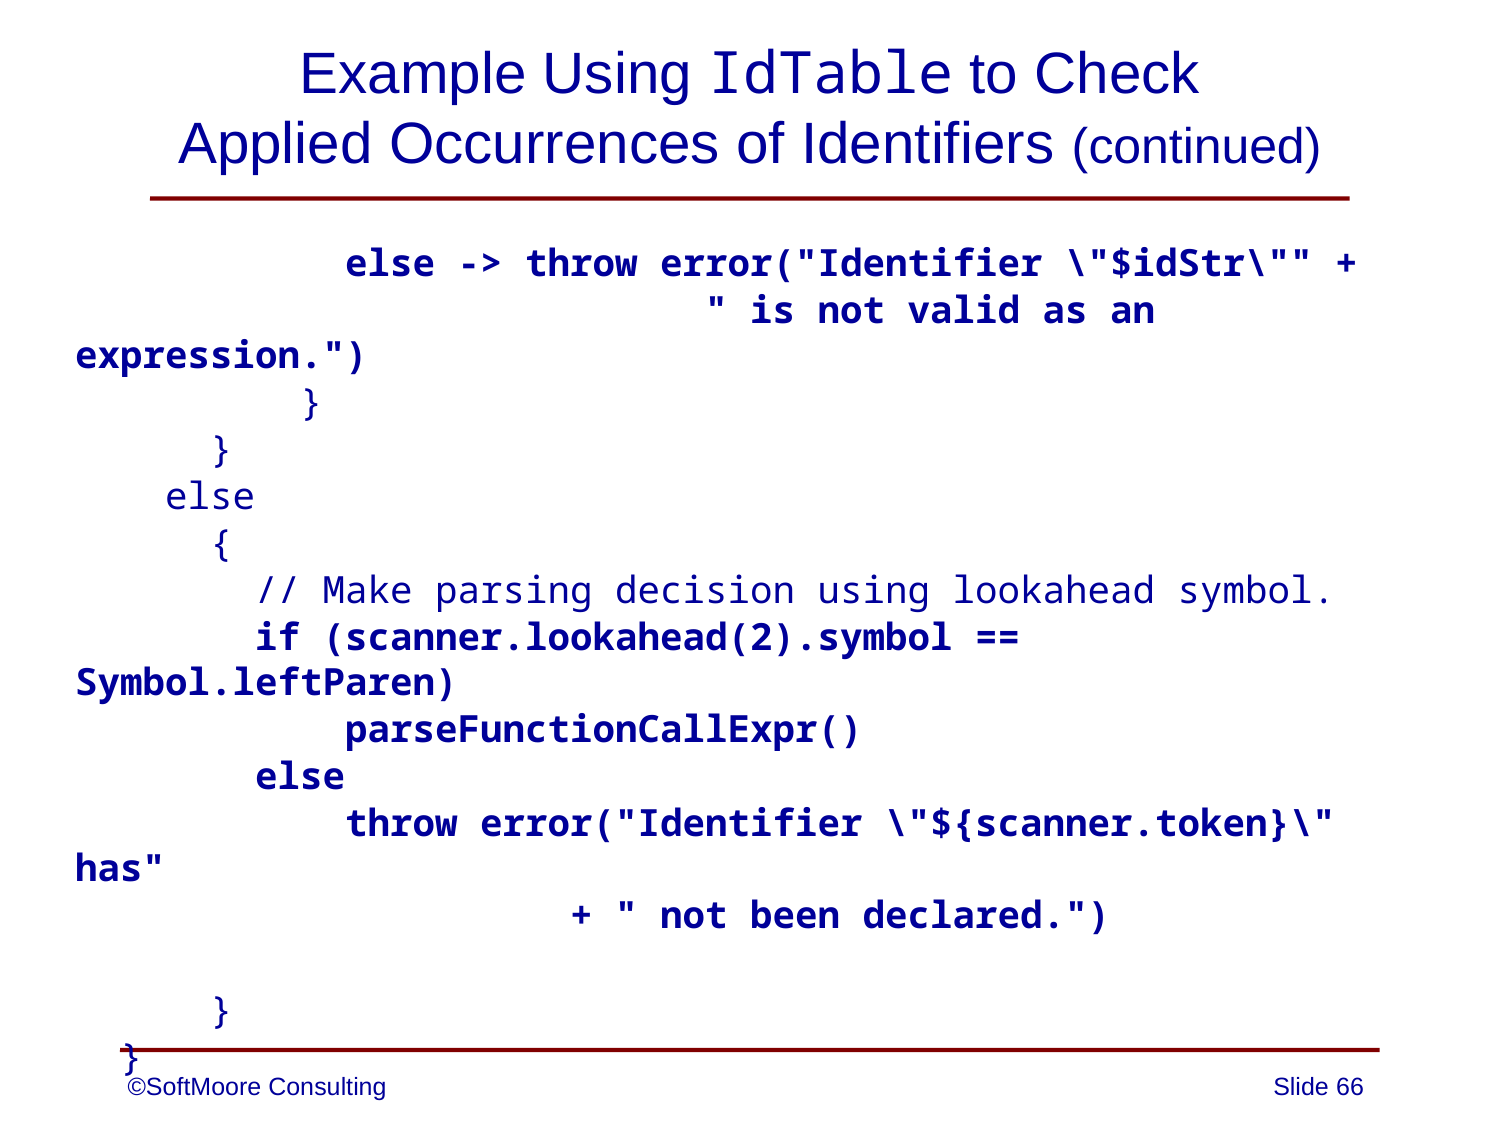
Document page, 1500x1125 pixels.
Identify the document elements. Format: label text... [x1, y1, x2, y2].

list else -> throw error("Identifier \"$idStr\"" + " is not valid as an expression.") } } else { // Make parsing decision using lookahead symbol. if (scanner.lookahead(2).symbol == Symbol.leftParen) parseFunctionCallExpr() else throw error("Identifier \"${scanner.token}\" has" + " not been declared.") } } [59, 223, 1441, 1034]
slide_number Slide 66 [1078, 1061, 1380, 1109]
title Example Using IdTable to Check Applied Occurrences of Identifiers (continued) [149, 22, 1350, 188]
footer ©SoftMoore Consulting [111, 1061, 563, 1109]
